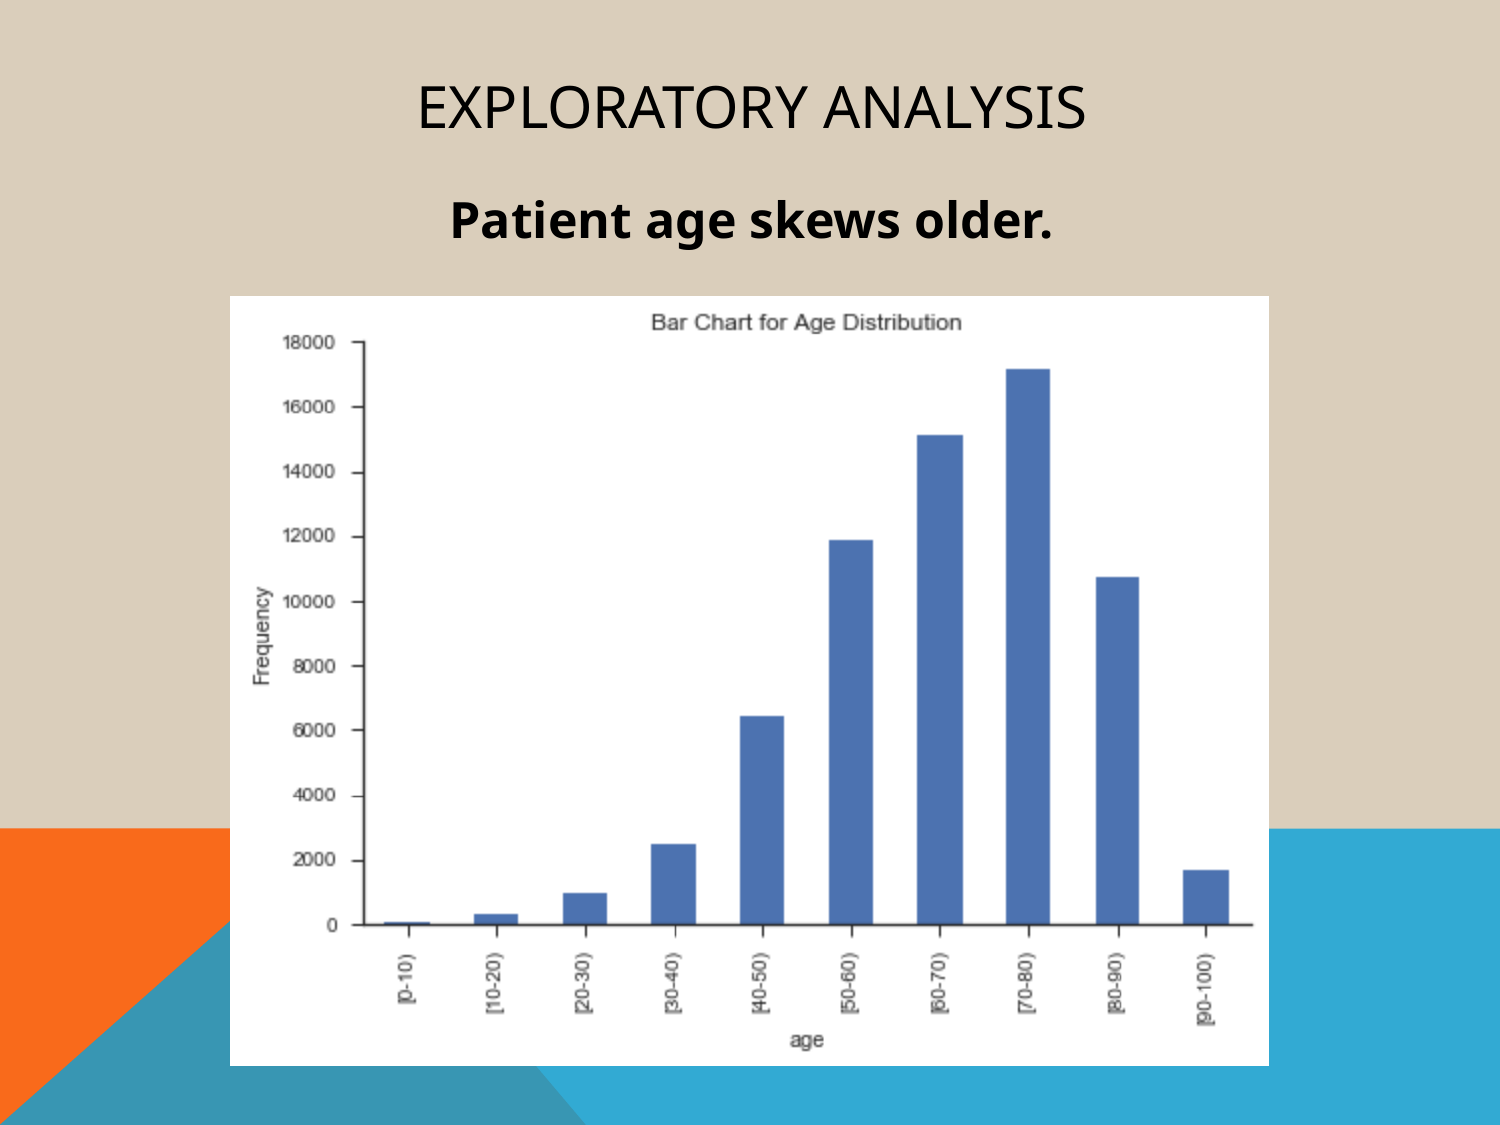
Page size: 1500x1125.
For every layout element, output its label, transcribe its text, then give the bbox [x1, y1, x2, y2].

list Patient age skews older. [135, 180, 1369, 261]
picture [230, 295, 1270, 1066]
title Exploratory analysis [135, 60, 1369, 150]
